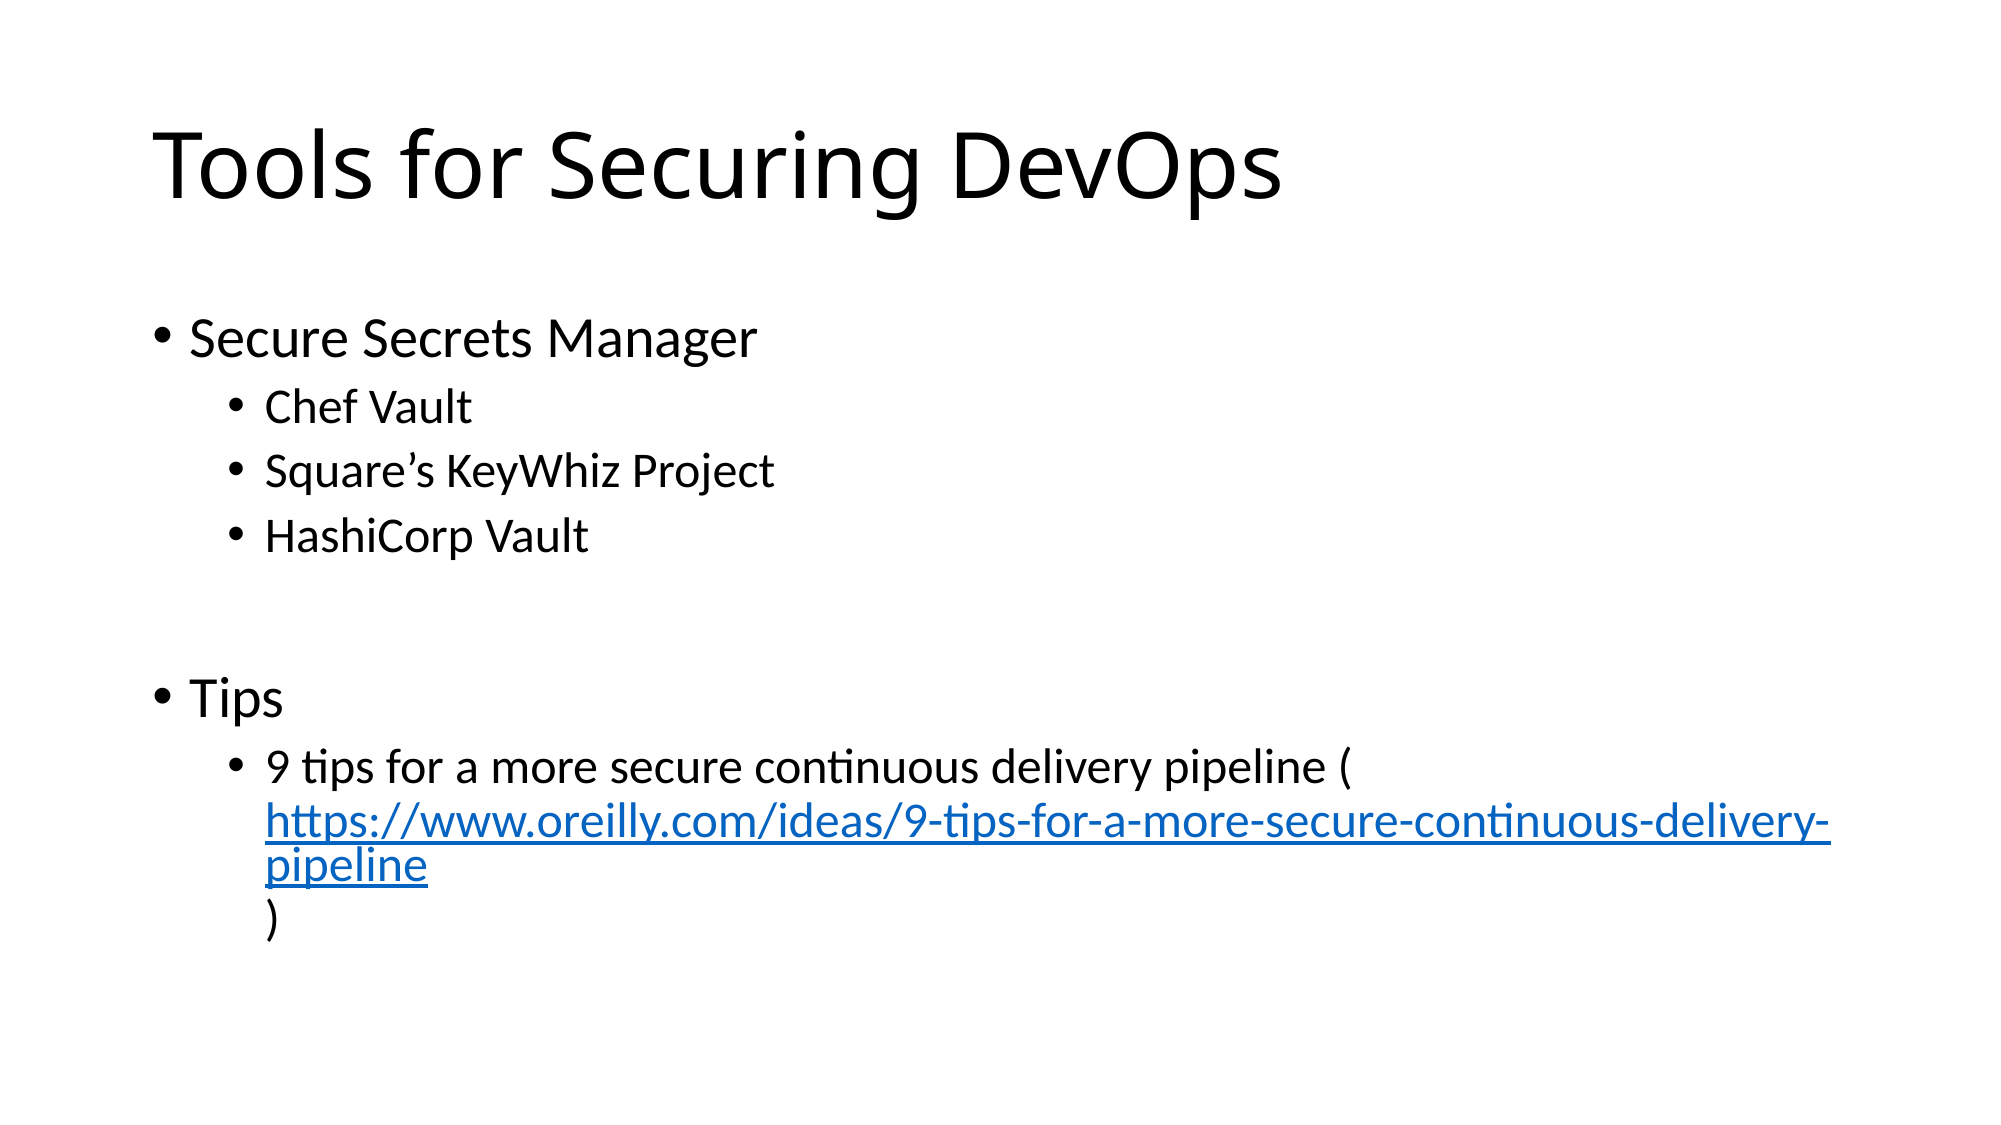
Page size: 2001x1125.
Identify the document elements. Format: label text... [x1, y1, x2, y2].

list Secure Secrets Manager Chef Vault Square’s KeyWhiz Project HashiCorp Vault Tips 9 tips for a more secure continuous delivery pipeline (https://www.oreilly.com/ideas/9-tips-for-a-more-secure-continuous-delivery-pipeline) [137, 299, 1863, 1014]
title Tools for Securing DevOps [137, 59, 1863, 278]
